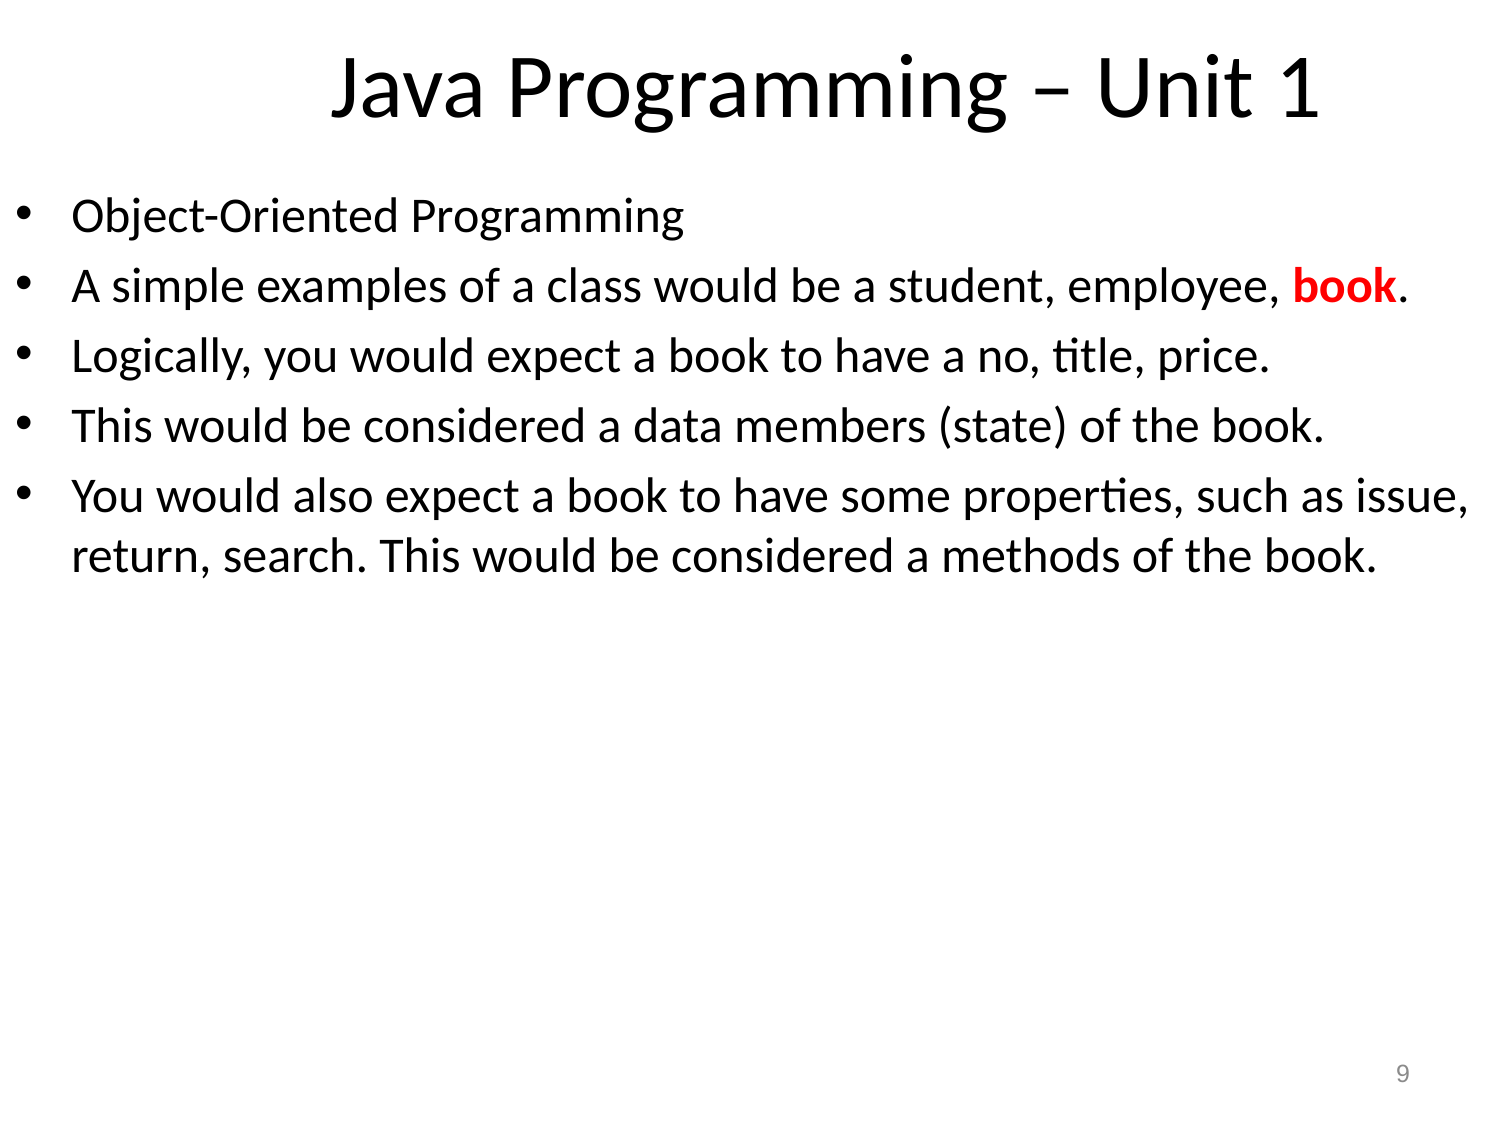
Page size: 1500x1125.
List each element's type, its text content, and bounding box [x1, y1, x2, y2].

title Java Programming – Unit 1 [187, 12, 1466, 150]
list Object-Oriented Programming A simple examples of a class would be a student, employee, book. Logically, you would expect a book to have a no, title, price. This would be considered a data members (state) of the book. You would also expect a book to have some properties, such as issue, return, search. This would be considered a methods of the book. [0, 174, 1500, 1125]
